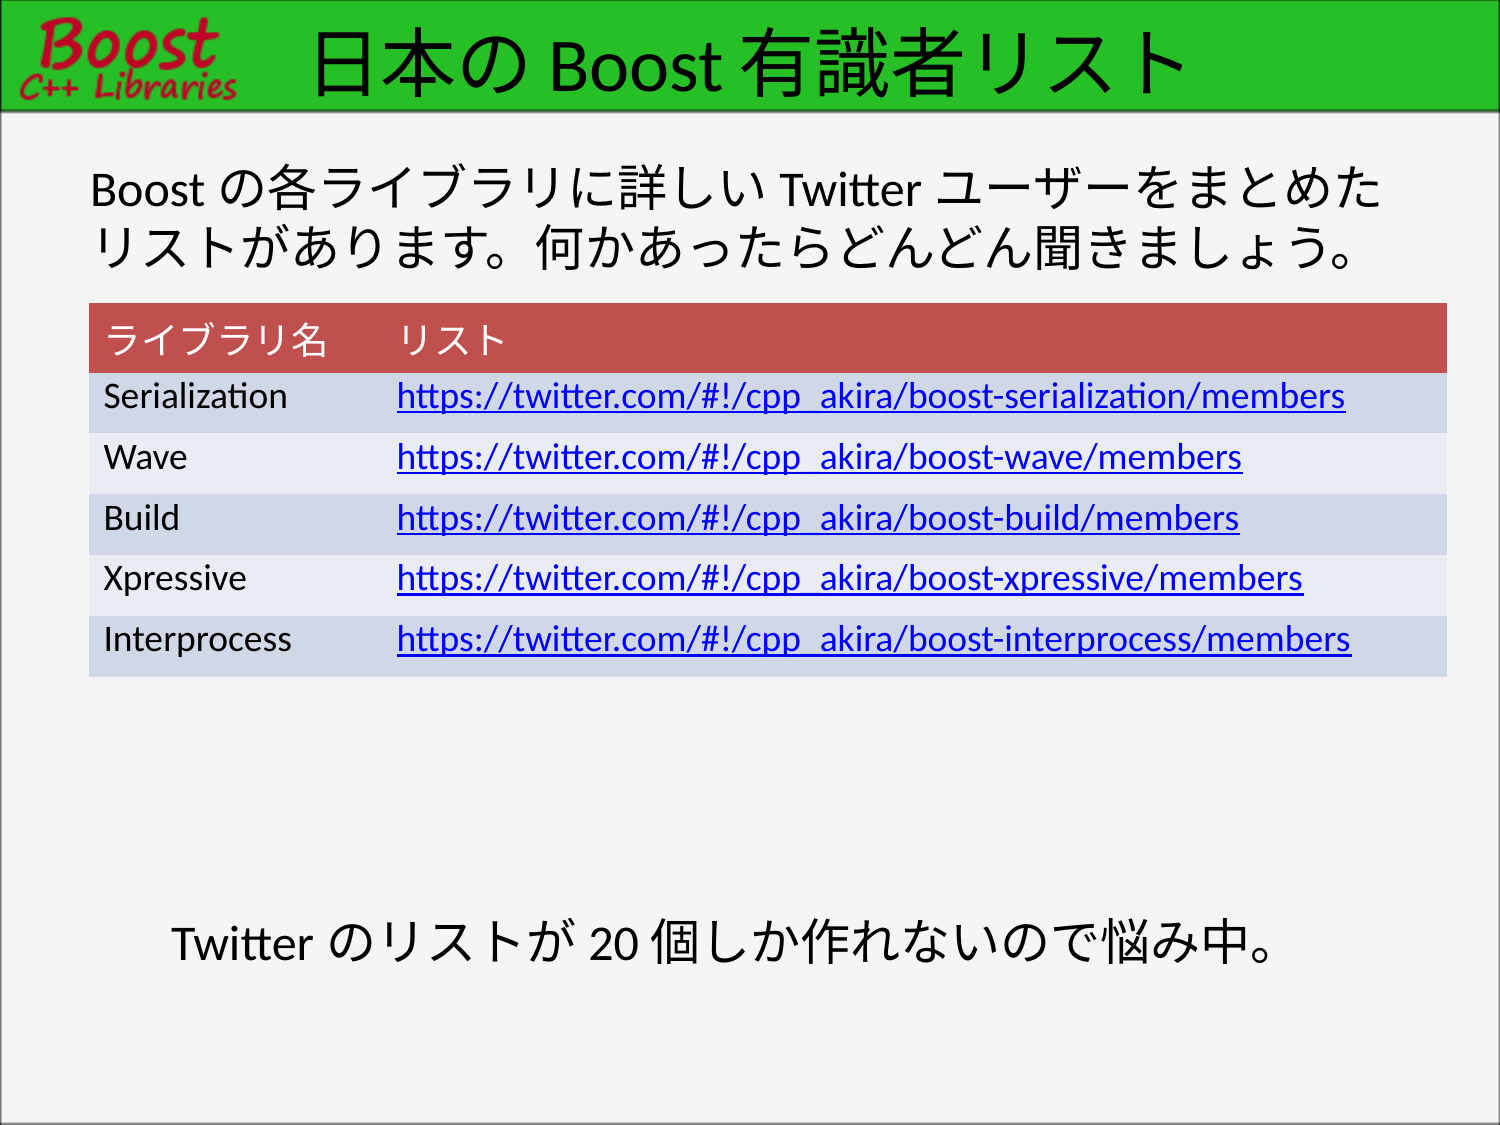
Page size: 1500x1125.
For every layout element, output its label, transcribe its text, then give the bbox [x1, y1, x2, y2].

text_box Twitterのリストが20個しか作れないので悩み中。 [156, 903, 1316, 979]
table_cell Interprocess [89, 616, 382, 677]
table_cell https://twitter.com/#!/cpp_akira/boost-interprocess/members [382, 616, 1447, 677]
list Boostの各ライブラリに詳しいTwitterユーザーをまとめたリストがあります。何かあったらどんどん聞きましょう。 [75, 149, 1425, 303]
table_cell https://twitter.com/#!/cpp_akira/boost-wave/members [382, 433, 1447, 494]
table_cell https://twitter.com/#!/cpp_akira/boost-serialization/members [382, 373, 1447, 433]
table_cell Wave [89, 433, 382, 494]
table_cell https://twitter.com/#!/cpp_akira/boost-build/members [382, 494, 1447, 555]
table_cell Xpressive [89, 555, 382, 616]
title 日本のBoost有識者リスト [75, 7, 1425, 114]
table_cell Serialization [89, 373, 382, 433]
picture [0, 0, 1500, 1125]
table_header ライブラリ名 [89, 303, 382, 373]
table_cell Build [89, 494, 382, 555]
table_header リスト [382, 303, 1447, 373]
table_cell https://twitter.com/#!/cpp_akira/boost-xpressive/members [382, 555, 1447, 616]
